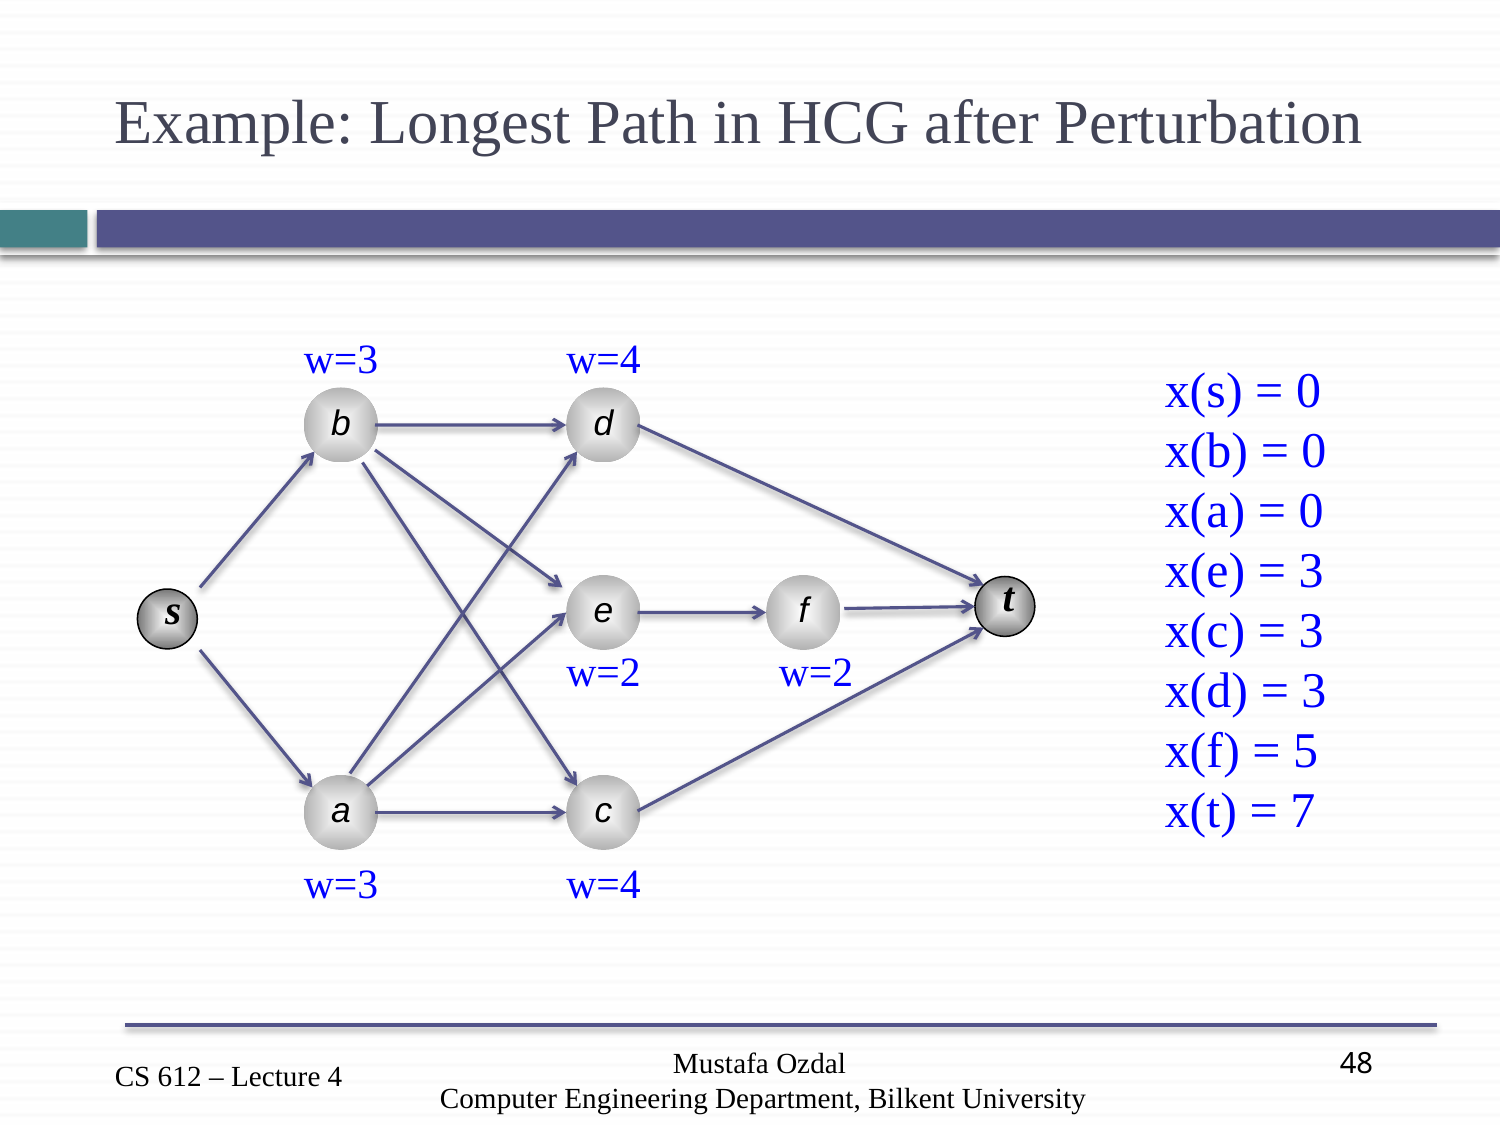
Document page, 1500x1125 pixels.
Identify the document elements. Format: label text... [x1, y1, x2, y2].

text_box x(s) = 0 x(b) = 0 x(a) = 0 x(e) = 3 x(c) = 3 x(d) = 3 x(f) = 5 x(t) = 7 [1150, 349, 1344, 845]
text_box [637, 424, 985, 586]
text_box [570, 782, 578, 787]
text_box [562, 387, 645, 463]
text_box w=3 [288, 324, 394, 390]
text_box w=3 [288, 849, 394, 915]
text_box w=2 [583, 660, 631, 703]
footer Mustafa Ozdal Computer Engineering Department, Bilkent University [249, 1037, 1277, 1125]
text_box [762, 597, 845, 626]
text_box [562, 774, 645, 851]
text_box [583, 574, 645, 651]
title Example: Longest Path in HCG after Perturbation [99, 37, 1438, 200]
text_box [637, 627, 985, 812]
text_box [137, 574, 204, 650]
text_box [299, 387, 383, 463]
text_box w=4 [551, 324, 656, 390]
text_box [349, 451, 578, 774]
text_box w=4 [551, 849, 656, 915]
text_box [299, 774, 383, 851]
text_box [199, 451, 315, 588]
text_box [199, 649, 313, 788]
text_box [974, 562, 1037, 637]
